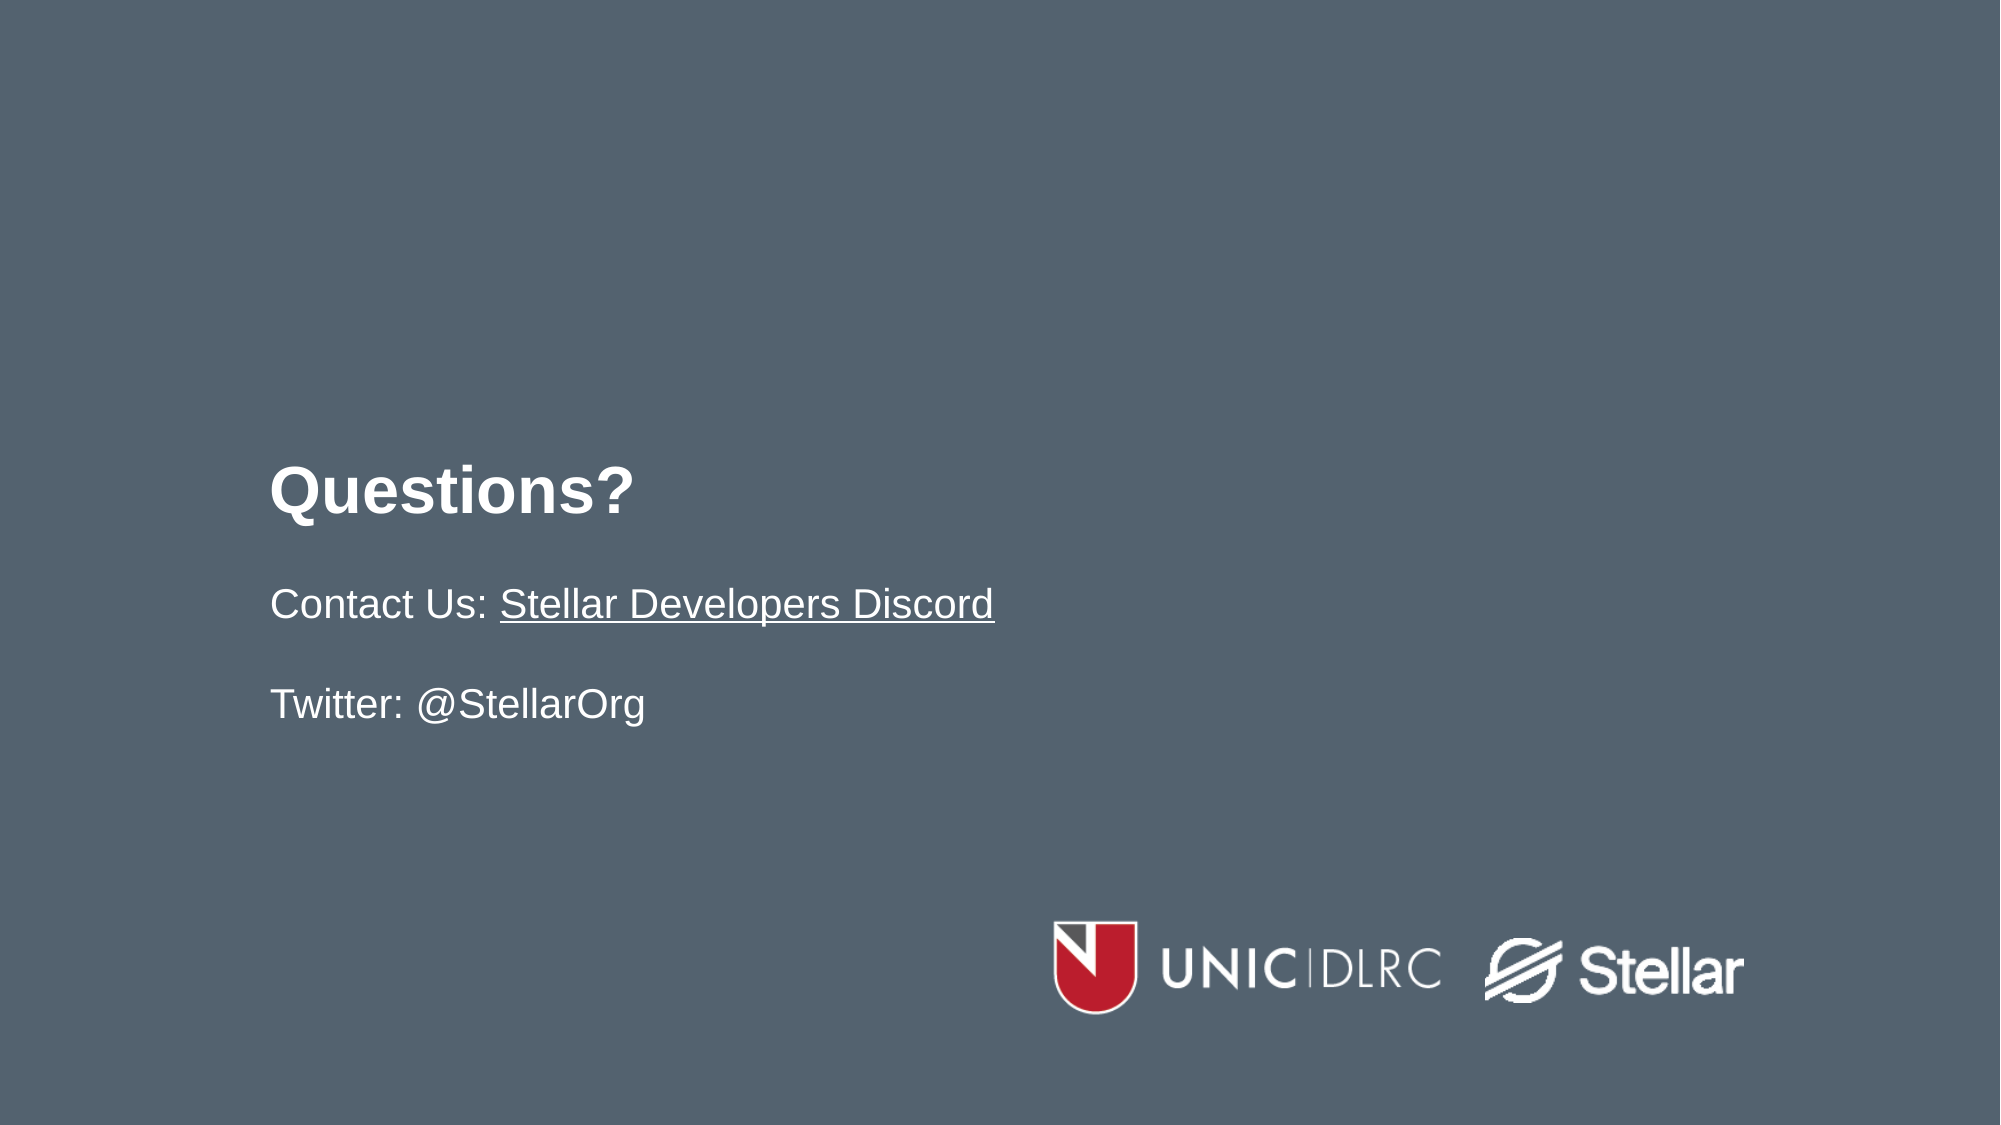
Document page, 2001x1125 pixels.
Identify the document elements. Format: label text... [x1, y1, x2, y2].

text_box Questions? Contact Us: Stellar Developers Discord Twitter: @StellarOrg [254, 439, 1329, 815]
picture [1024, 892, 1469, 1049]
picture [1485, 938, 1744, 1003]
